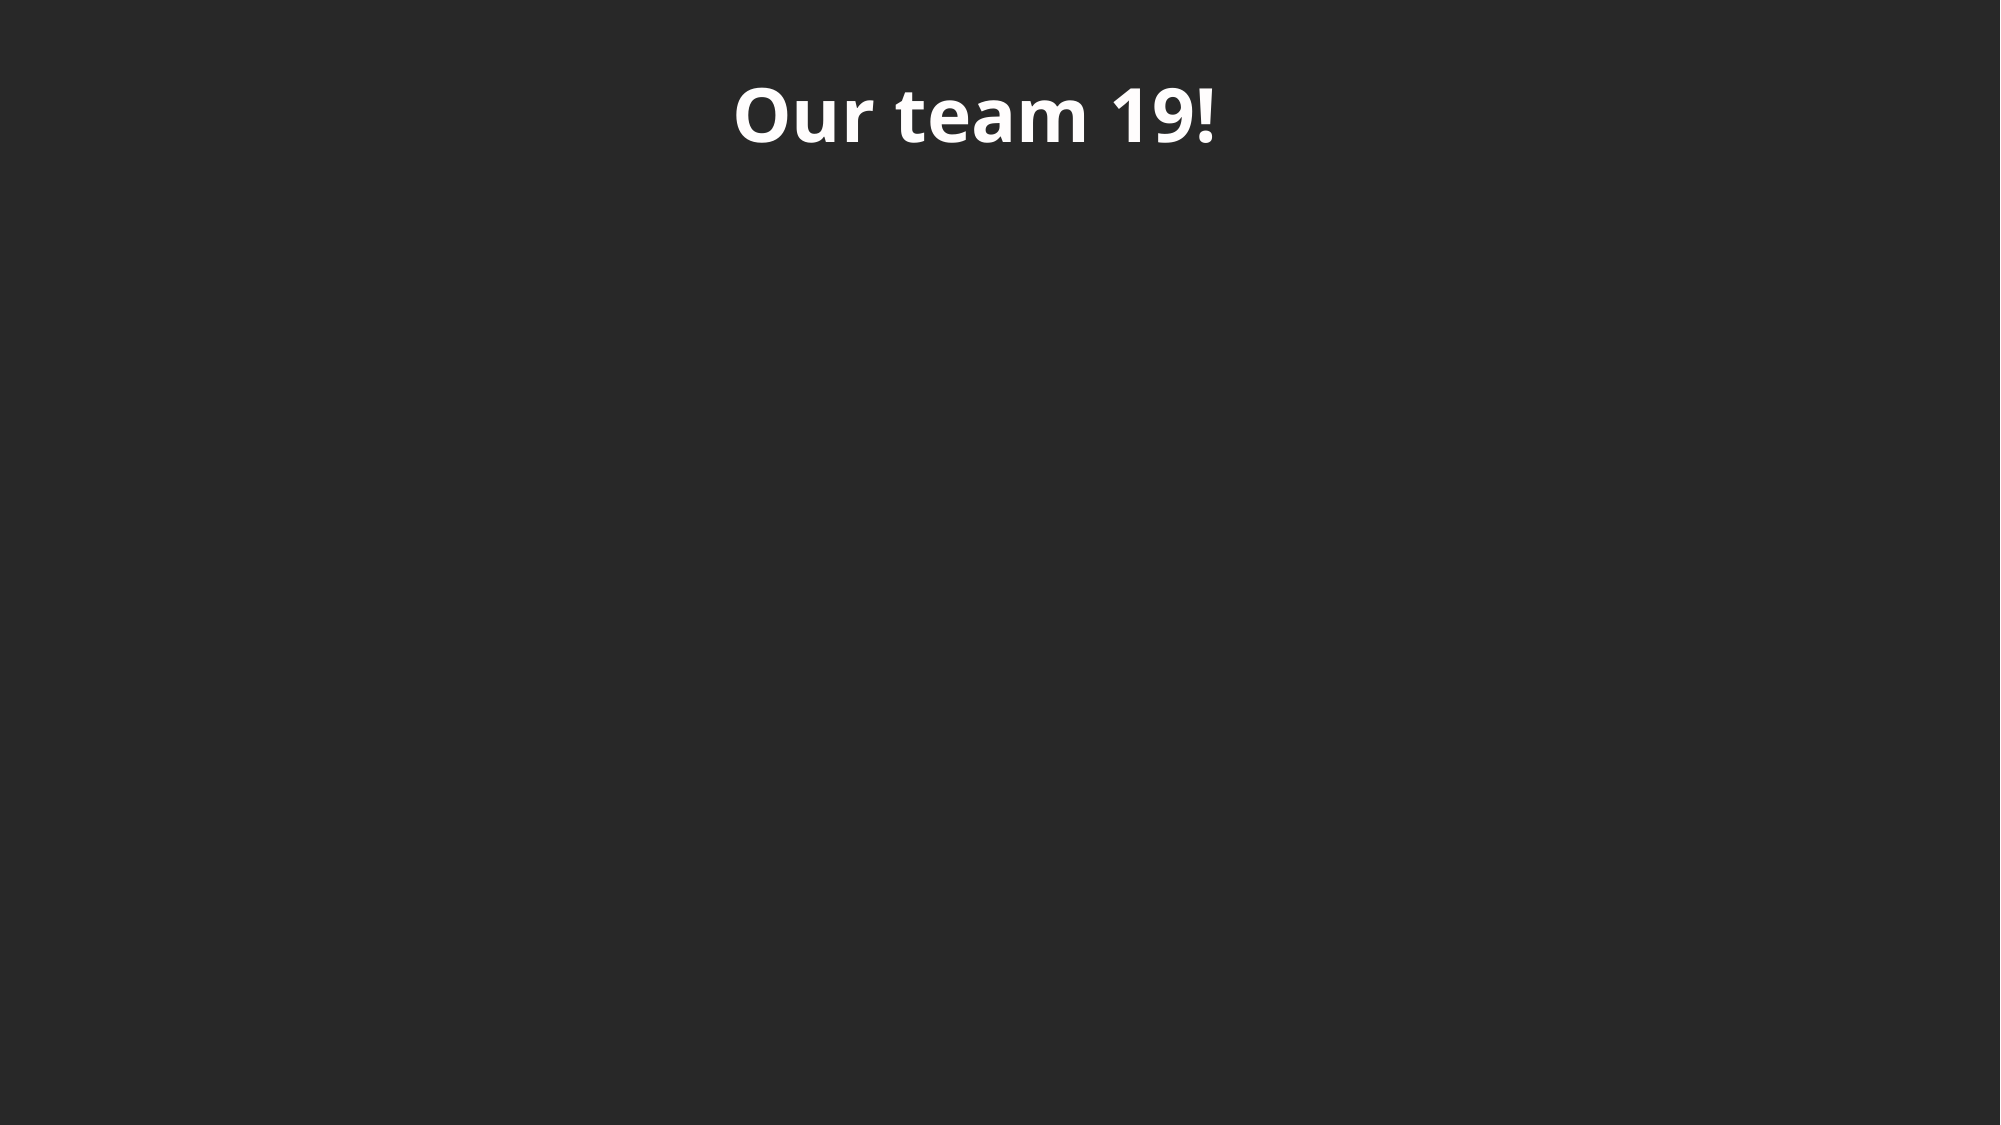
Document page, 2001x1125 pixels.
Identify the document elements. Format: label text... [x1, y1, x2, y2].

text_box Our team 19! [302, 59, 1647, 165]
